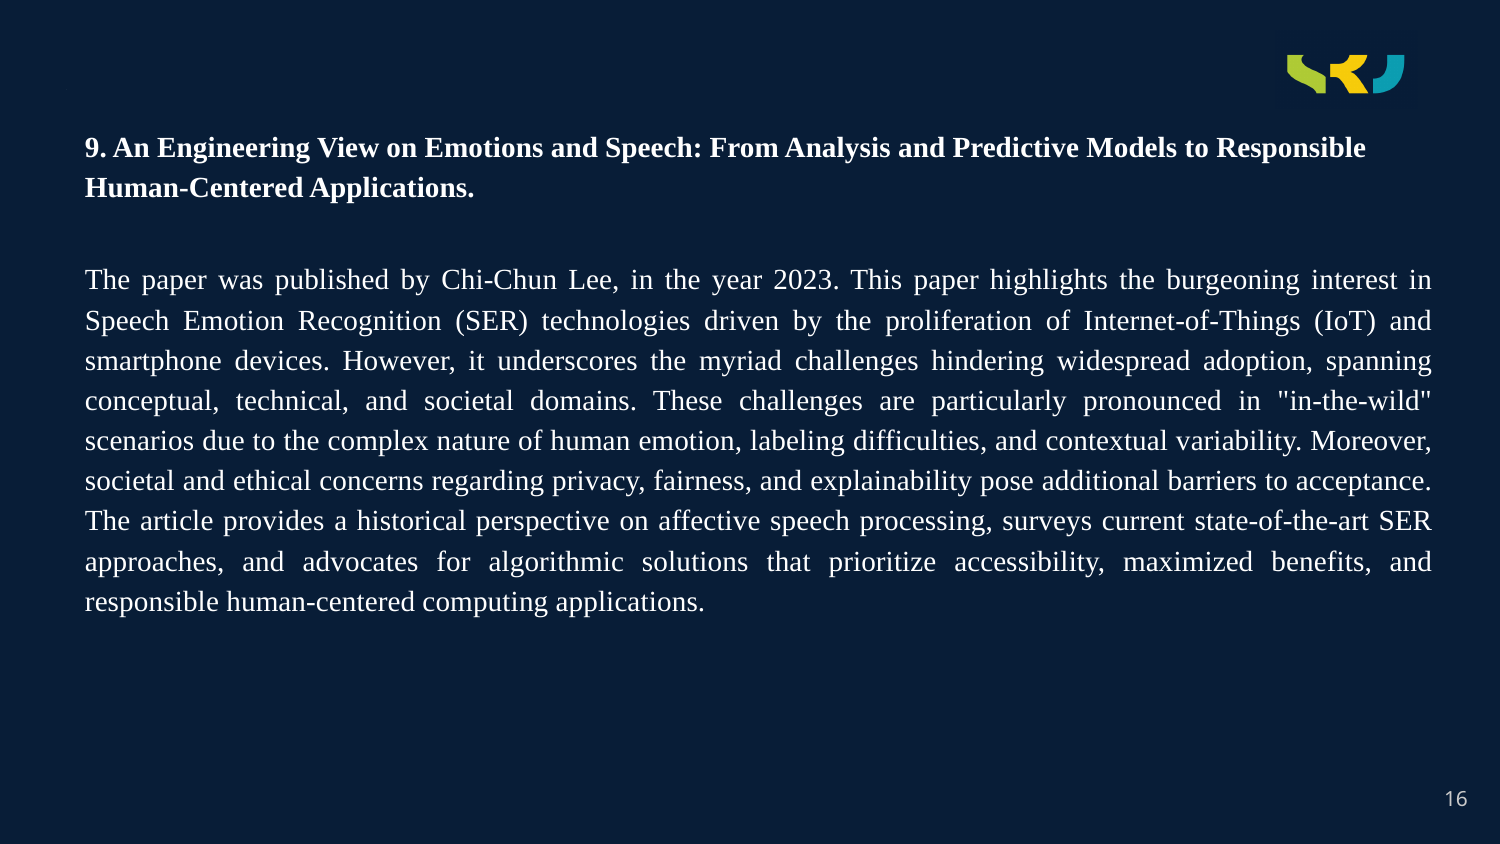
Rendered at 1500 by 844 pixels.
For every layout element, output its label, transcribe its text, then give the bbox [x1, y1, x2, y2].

slide_number 16 [1392, 767, 1483, 833]
list 9. An Engineering View on Emotions and Speech: From Analysis and Predictive Models to Responsible Human-Centered Applications. The paper was published by Chi-Chun Lee, in the year 2023. This paper highlights the burgeoning interest in Speech Emotion Recognition (SER) technologies driven by the proliferation of Internet-of-Things (IoT) and smartphone devices. However, it underscores the myriad challenges hindering widespread adoption, spanning conceptual, technical, and societal domains. These challenges are particularly pronounced in "in-the-wild" scenarios due to the complex nature of human emotion, labeling difficulties, and contextual variability. Moreover, societal and ethical concerns regarding privacy, fairness, and explainability pose additional barriers to acceptance. The article provides a historical perspective on affective speech processing, surveys current state-of-the-art SER approaches, and advocates for algorithmic solutions that prioritize accessibility, maximized benefits, and responsible human-centered computing applications. [51, 33, 1449, 788]
